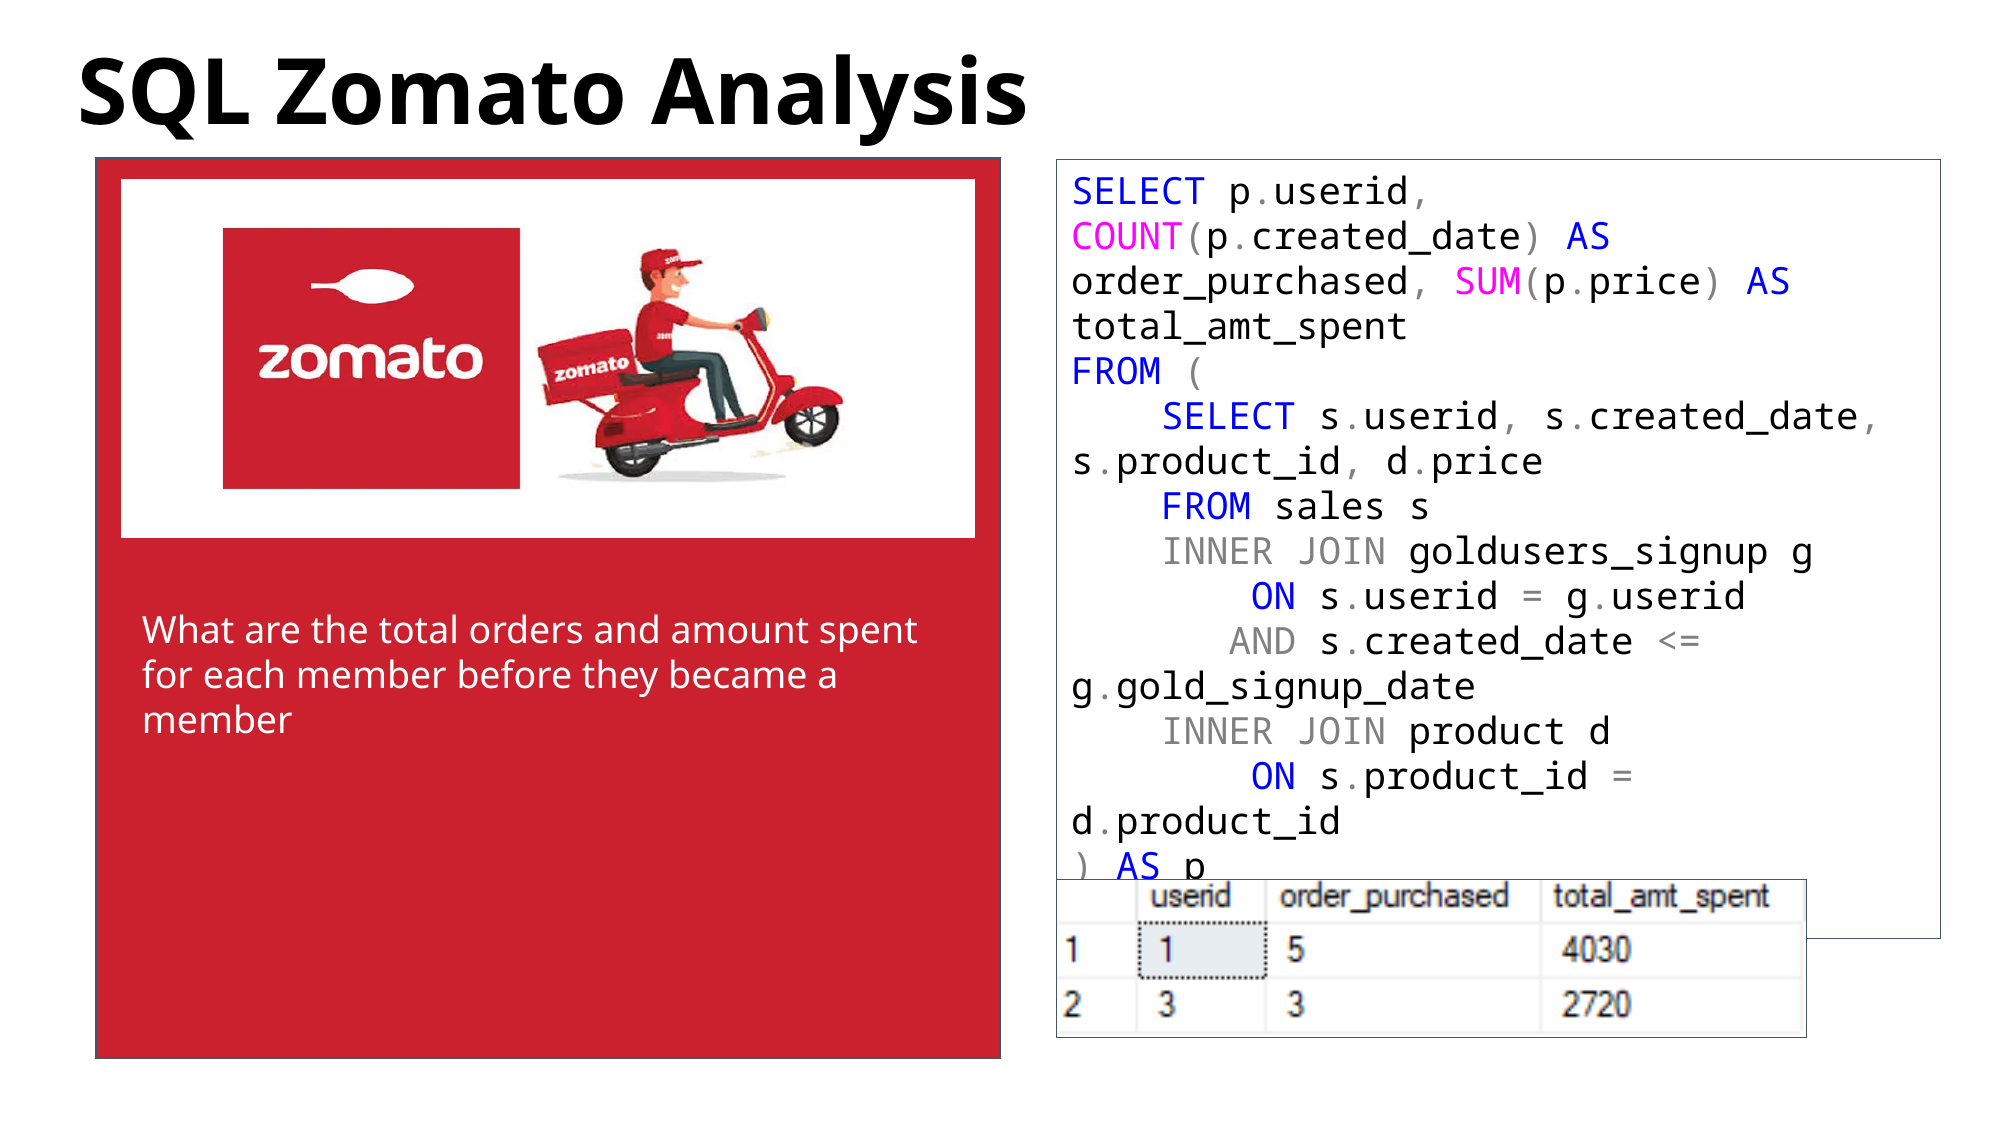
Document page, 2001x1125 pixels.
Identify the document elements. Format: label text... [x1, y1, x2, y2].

text_box [95, 157, 1001, 1059]
picture [121, 179, 975, 538]
title SQL Zomato Analysis [62, 31, 1606, 158]
text_box What are the total orders and amount spent for each member before they became a member [127, 598, 964, 749]
picture [1056, 879, 1807, 1038]
text_box SELECT p.userid, COUNT(p.created_date) AS order_purchased, SUM(p.price) AS total_amt_spent FROM ( SELECT s.userid, s.created_date, s.product_id, d.price FROM sales s INNER JOIN goldusers_signup g ON s.userid = g.userid AND s.created_date <= g.gold_signup_date INNER JOIN product d ON s.product_id = d.product_id ) AS p GROUP BY p.userid; [1056, 159, 1941, 939]
